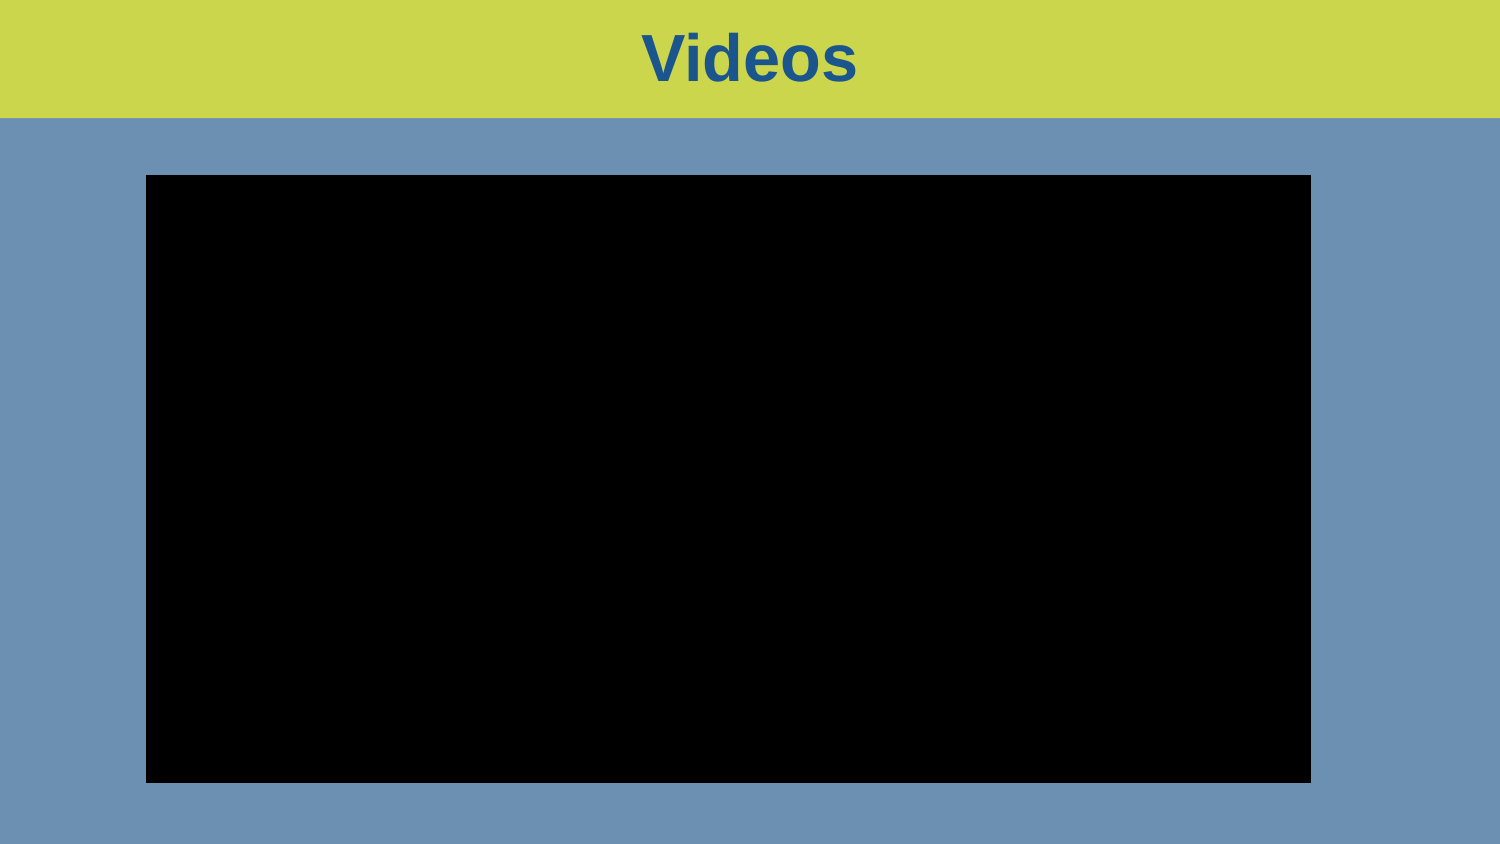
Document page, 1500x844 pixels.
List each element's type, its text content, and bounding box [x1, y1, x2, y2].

title Videos [0, 0, 1500, 119]
picture [146, 174, 1311, 783]
